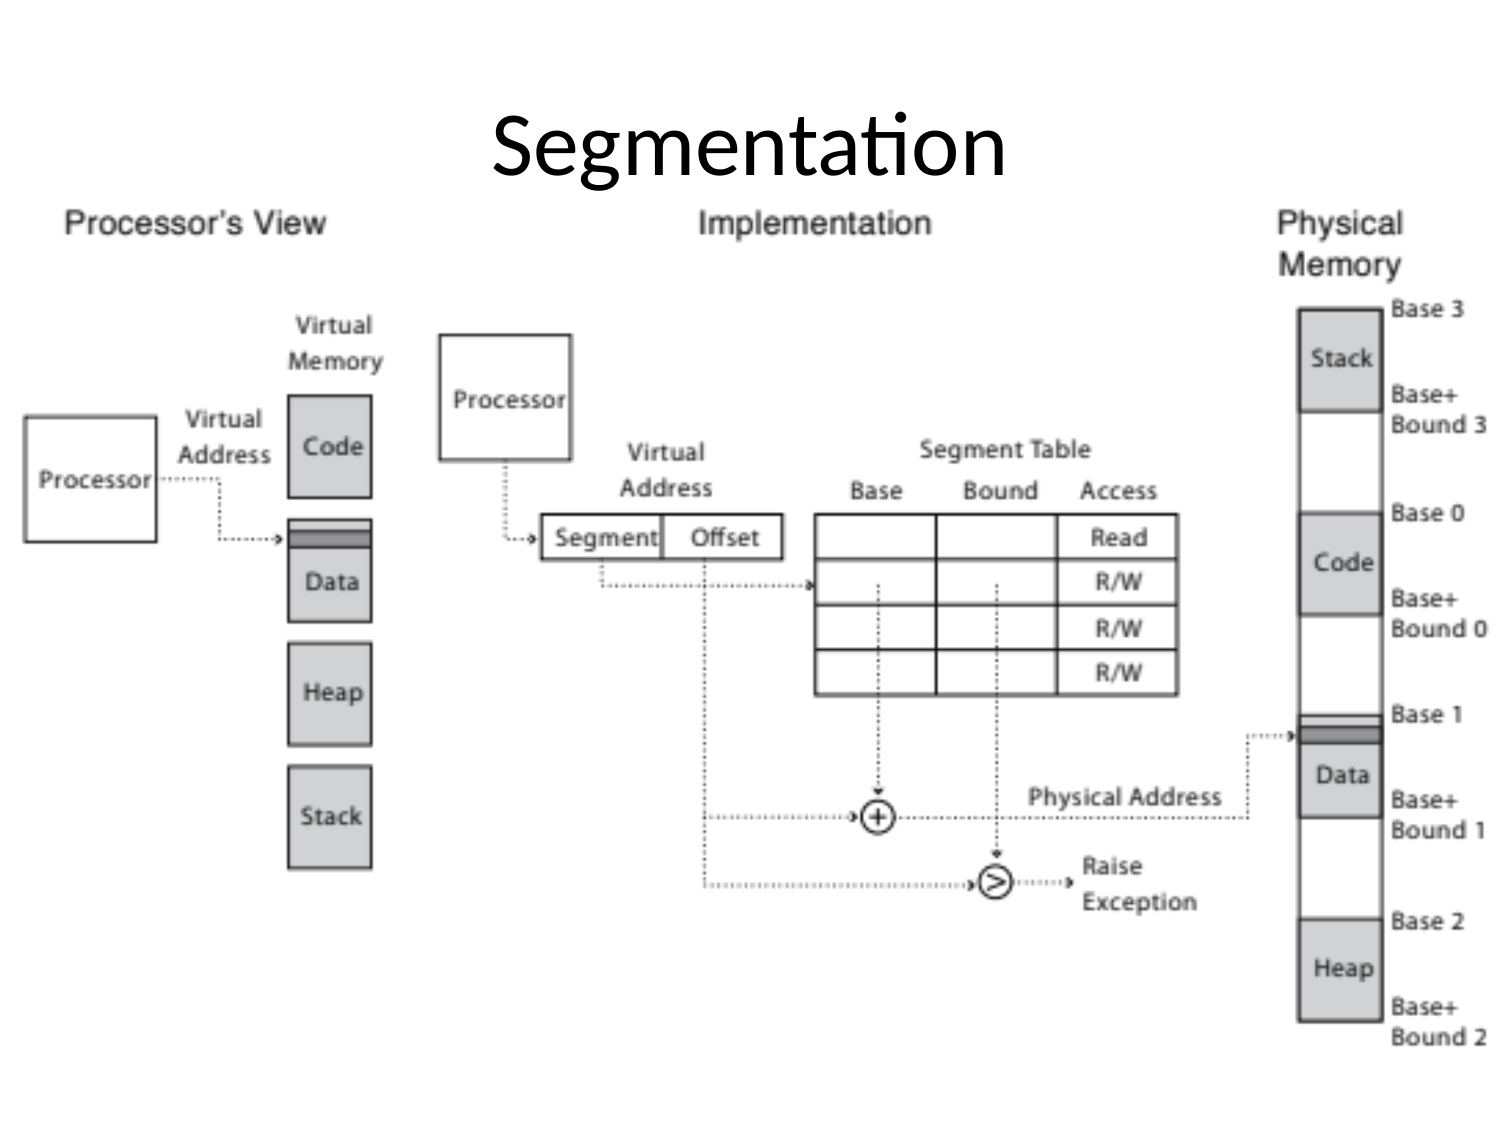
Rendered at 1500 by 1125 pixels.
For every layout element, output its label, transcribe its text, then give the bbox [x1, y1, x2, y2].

title Segmentation [75, 45, 1425, 167]
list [0, 168, 1500, 1091]
